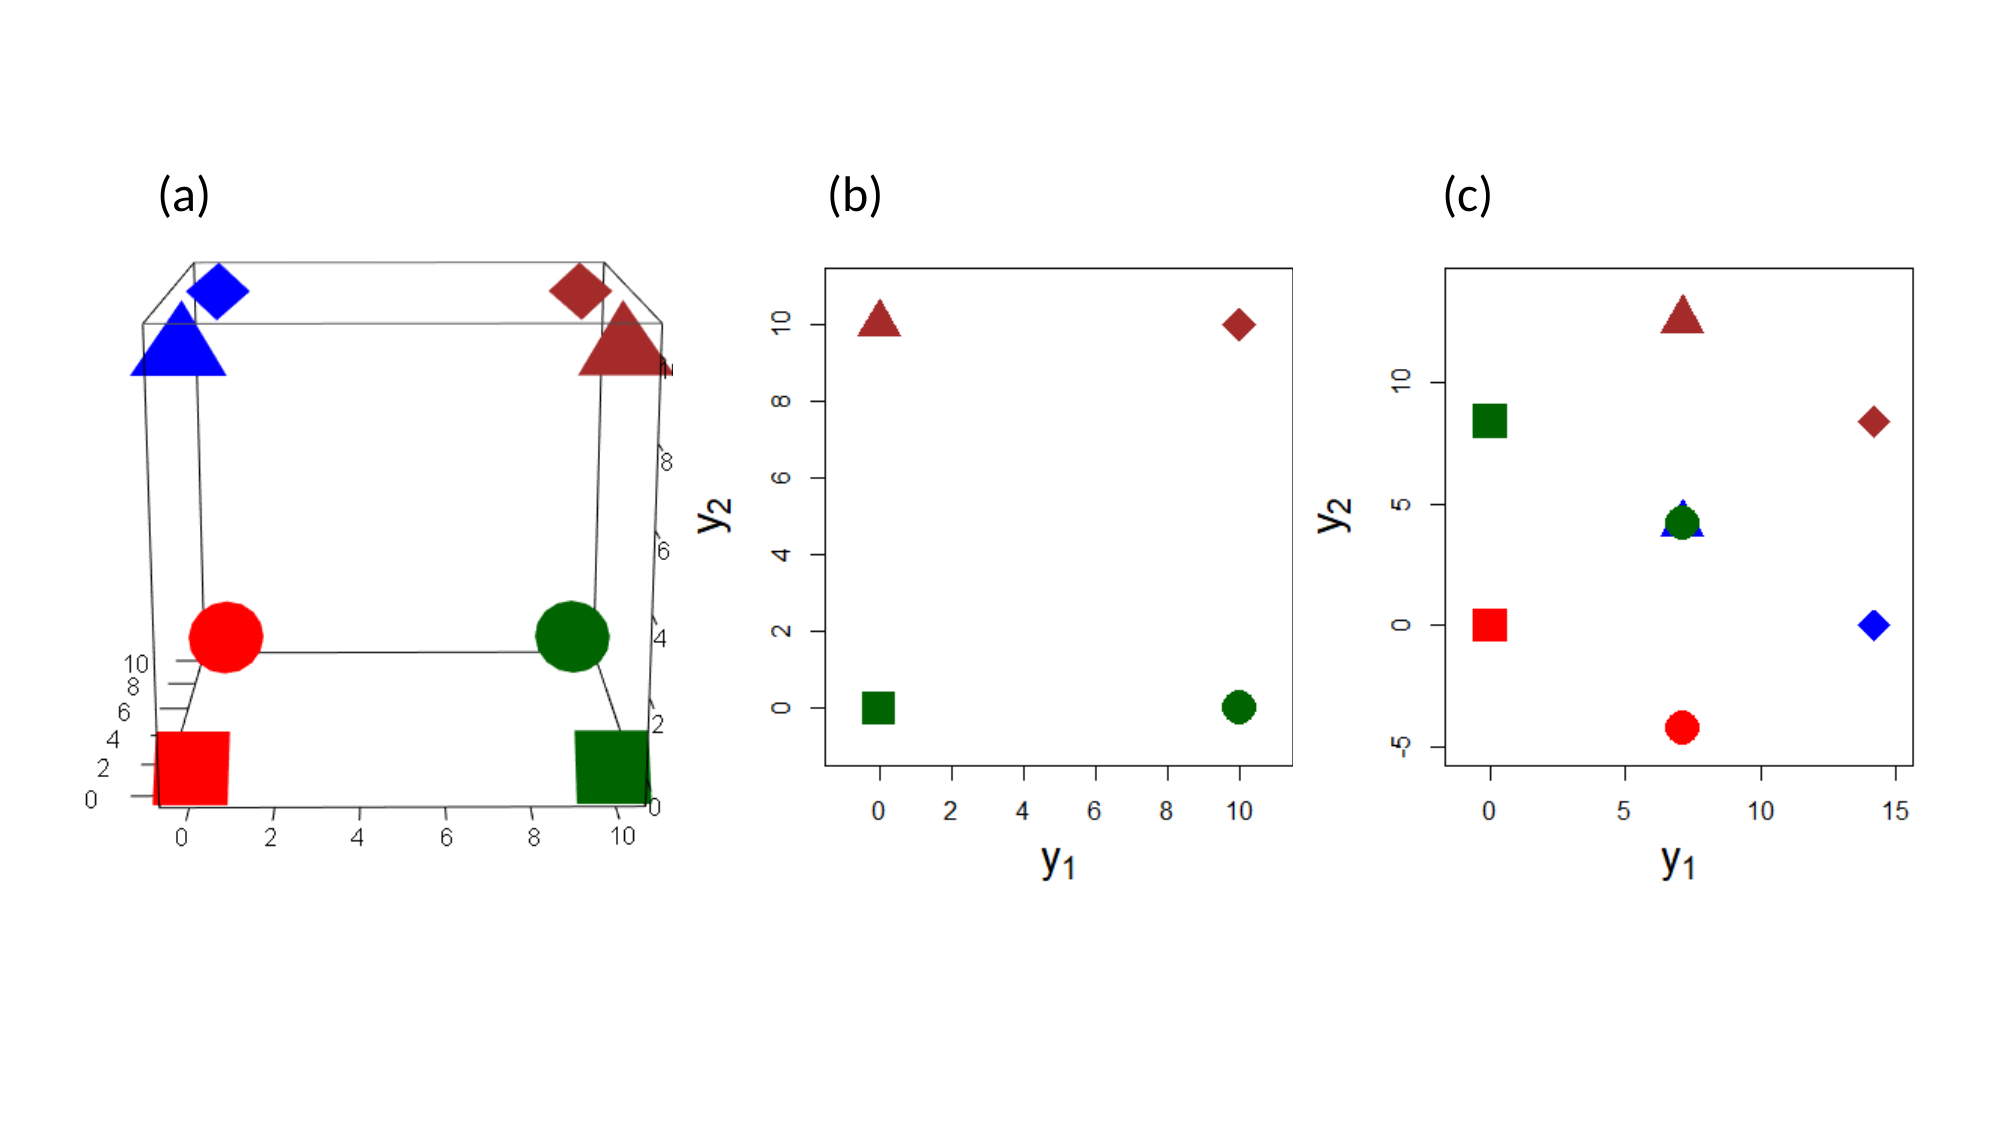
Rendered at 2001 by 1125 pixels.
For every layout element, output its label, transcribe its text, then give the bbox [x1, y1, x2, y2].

text_box (a) [128, 154, 240, 227]
text_box (c) [1412, 154, 1524, 229]
picture [71, 227, 1947, 890]
text_box (b) [799, 154, 911, 229]
